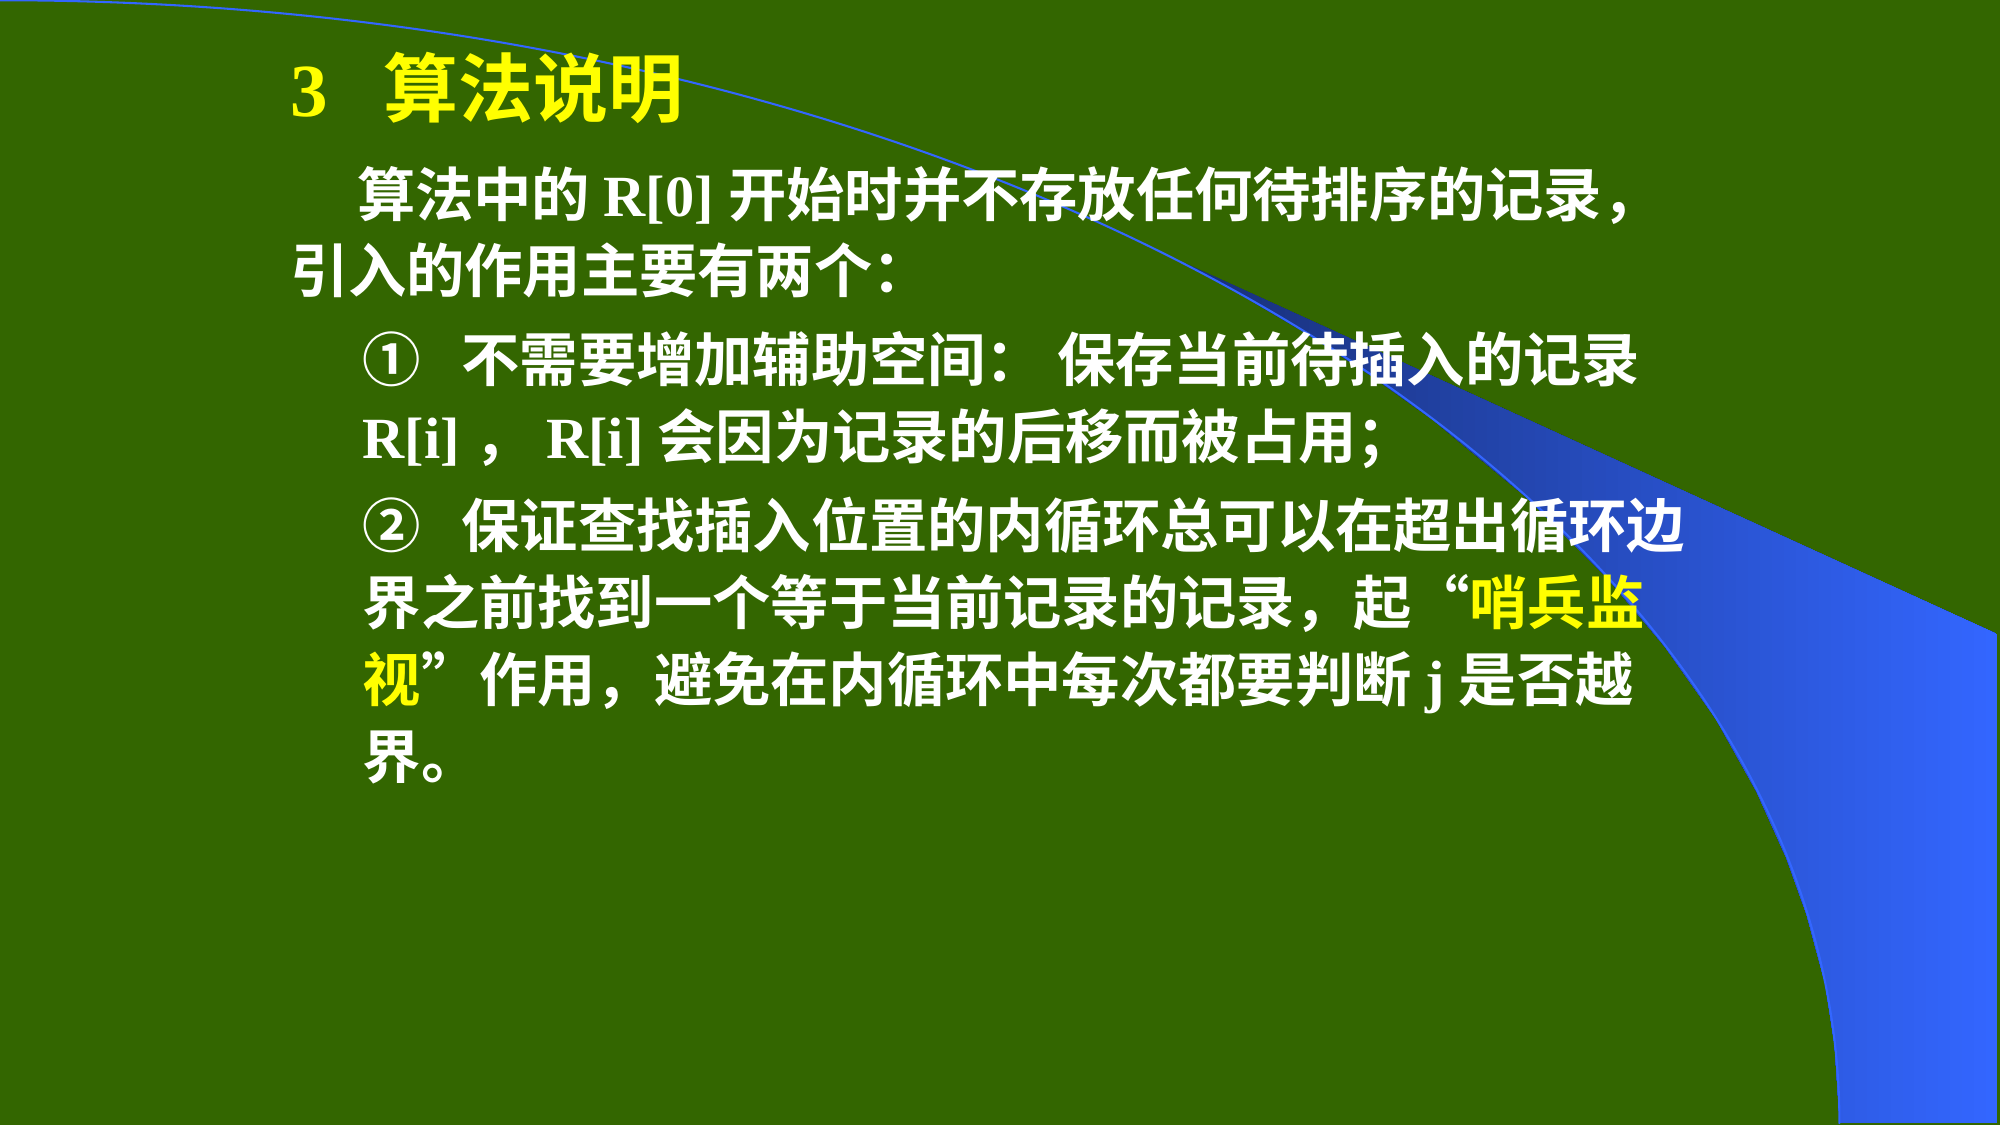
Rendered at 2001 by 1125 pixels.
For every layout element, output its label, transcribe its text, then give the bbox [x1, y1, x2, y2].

text_box 3 算法说明 算法中的R[0]开始时并不存放任何待排序的记录，引入的作用主要有两个： ① 不需要增加辅助空间： 保存当前待插入的记录R[i]，R[i]会因为记录的后移而被占用； ② 保证查找插入位置的内循环总可以在超出循环边界之前找到一个等于当前记录的记录，起“哨兵监视”作用，避免在内循环中每次都要判断j是否越界。 [274, 24, 1721, 798]
